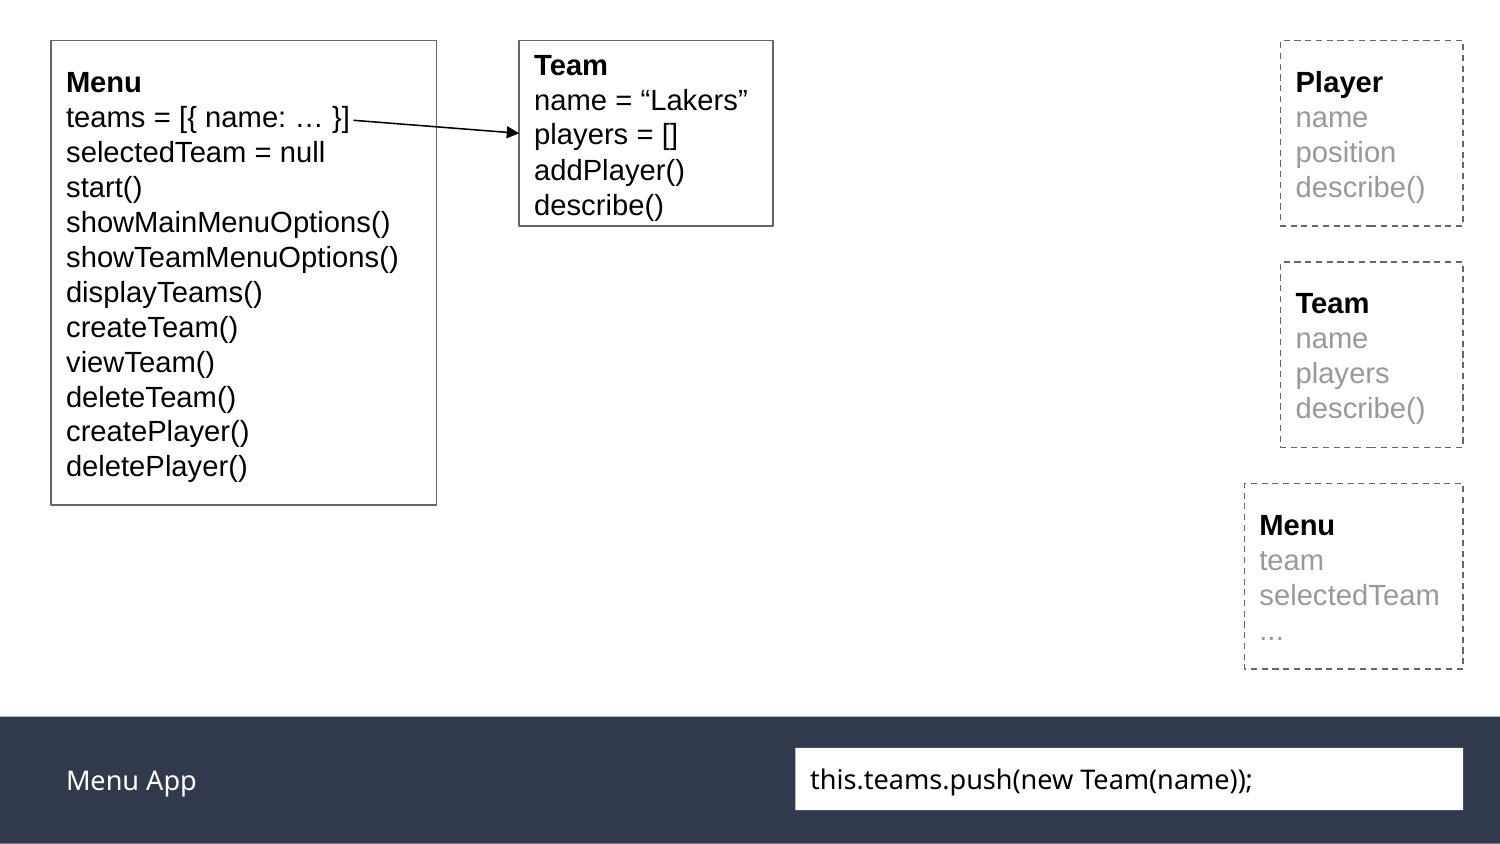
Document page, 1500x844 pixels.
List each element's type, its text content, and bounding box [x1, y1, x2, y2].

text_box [353, 120, 520, 134]
text_box Menu team selectedTeam ... [1244, 483, 1464, 669]
text_box Menu teams = [{ name: … }] selectedTeam = null start() showMainMenuOptions() showTeamMenuOptions() displayTeams() createTeam() viewTeam() deleteTeam() createPlayer() deletePlayer() [51, 40, 437, 506]
text_box Player name position describe() [1280, 40, 1464, 226]
list Menu App [51, 741, 1361, 818]
text_box Team name = “Lakers” players = [] addPlayer() describe() [519, 40, 773, 226]
text_box this.teams.push(new Team(name)); [795, 747, 1464, 811]
text_box Team name players describe() [1280, 262, 1464, 448]
